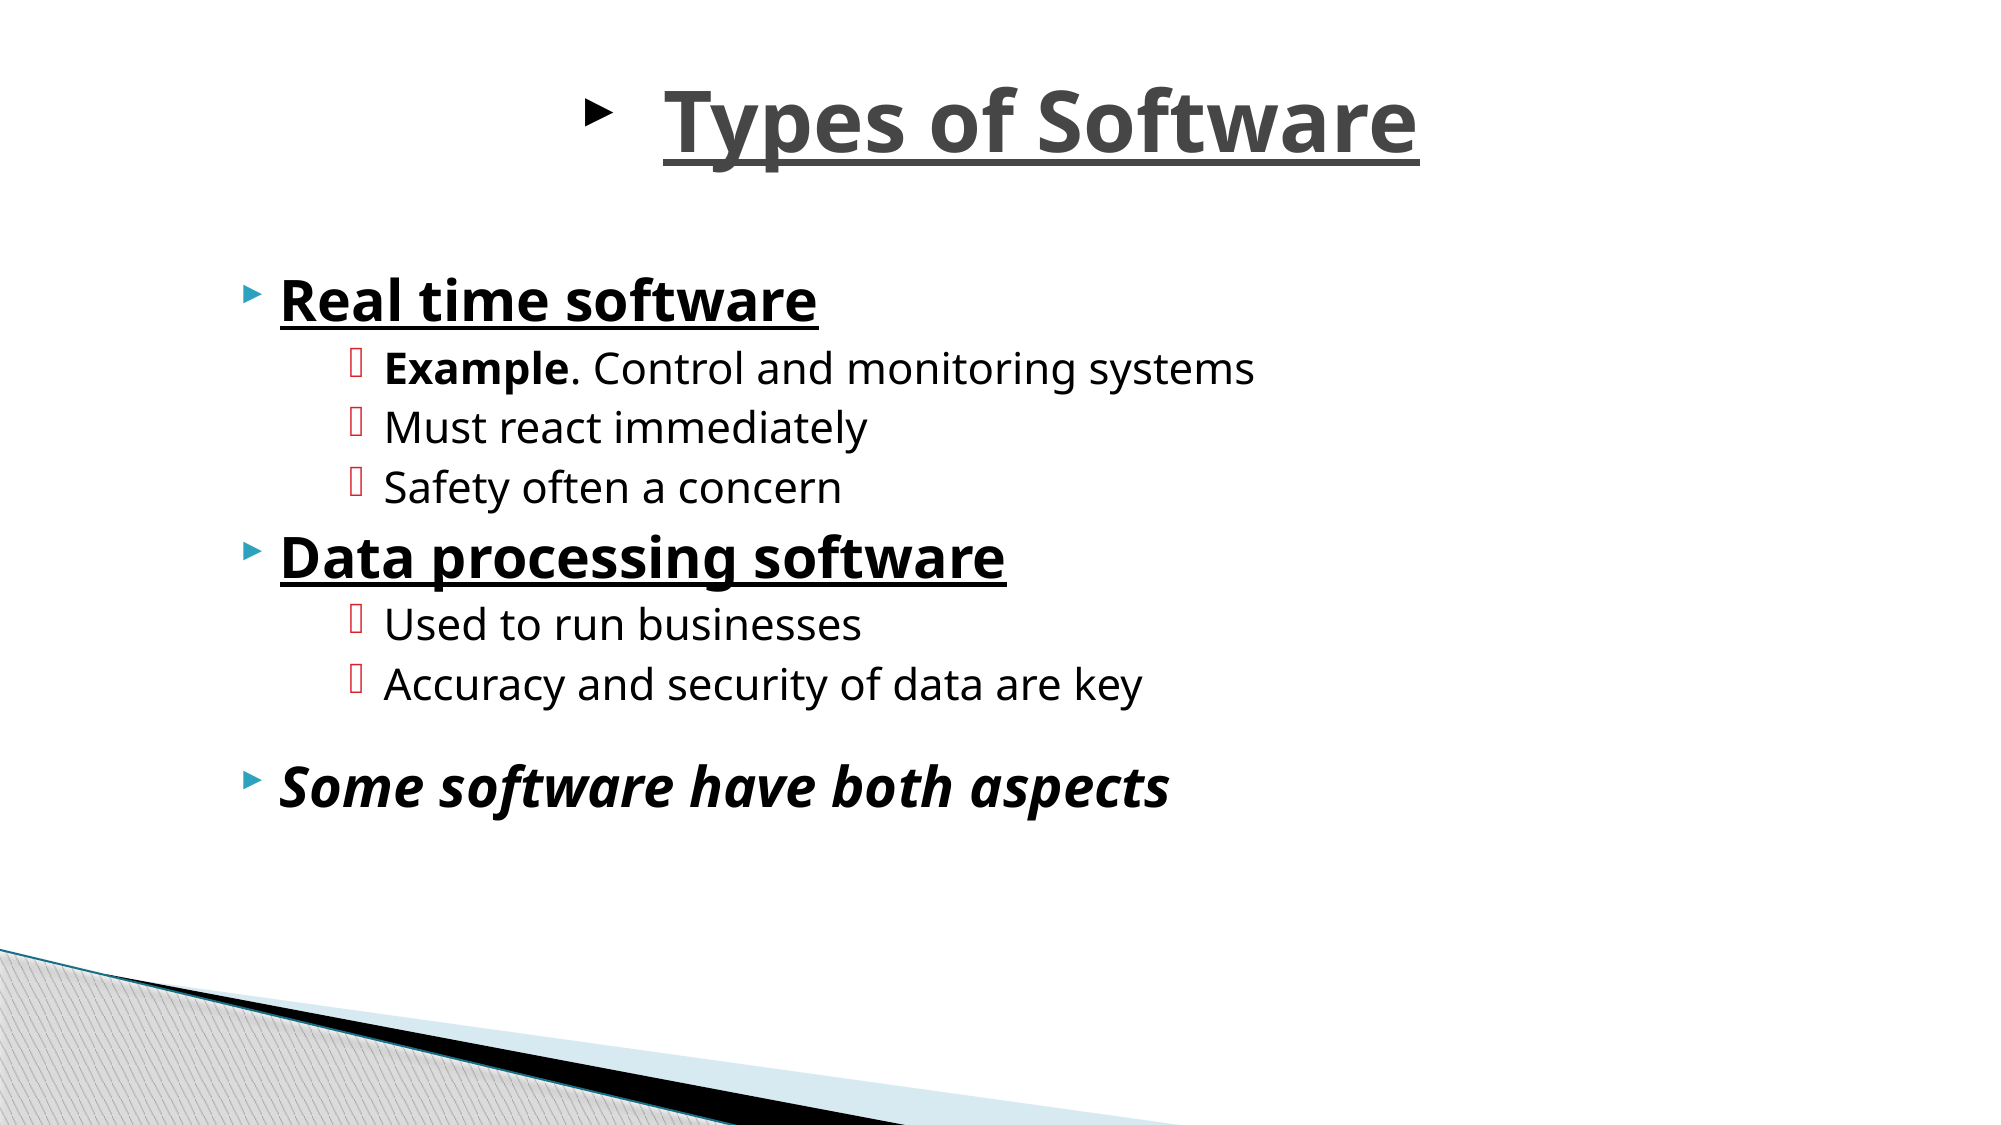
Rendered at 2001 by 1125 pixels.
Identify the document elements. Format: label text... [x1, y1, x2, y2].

list Real time software Example. Control and monitoring systems Must react immediately Safety often a concern Data processing software Used to run businesses Accuracy and security of data are key Some software have both aspects [223, 256, 1911, 999]
title Types of Software [223, 24, 1777, 213]
